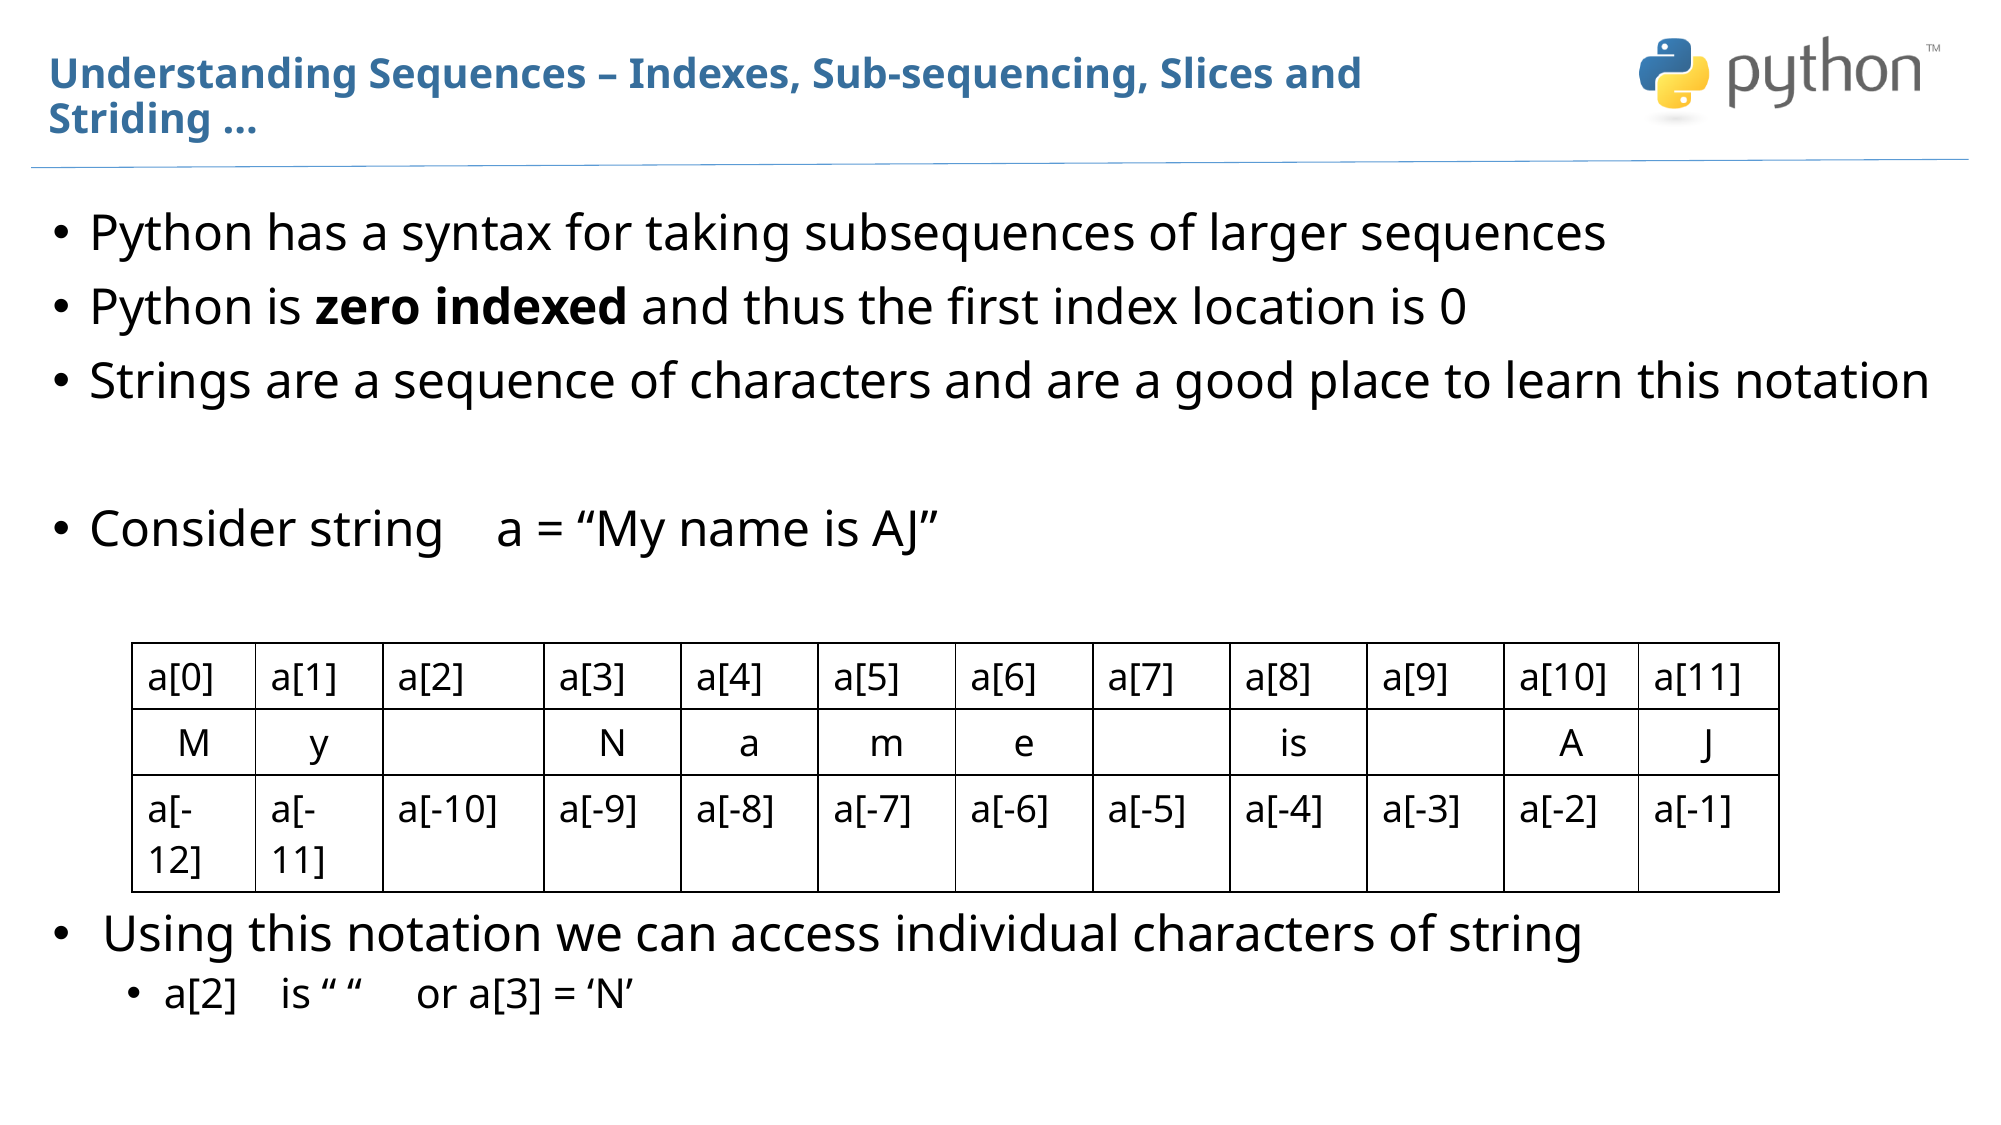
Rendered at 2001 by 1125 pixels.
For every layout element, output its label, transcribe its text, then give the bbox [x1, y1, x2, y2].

table_header a[7] [1094, 644, 1229, 708]
table_header a[5] [819, 644, 955, 708]
table_header a[9] [1368, 644, 1503, 708]
table_cell a[-2] [1505, 776, 1638, 891]
table_cell M [133, 710, 255, 774]
table_cell m [819, 710, 955, 774]
table_header a[2] [384, 644, 543, 708]
table_cell [1368, 710, 1503, 774]
table_cell a[-8] [682, 776, 817, 891]
list Python has a syntax for taking subsequences of larger sequences Python is zero indexed and thus the first index location is 0 Strings are a sequence of characters and are a good place to learn this notation Consider string a = “My name is AJ” Using this notation we can access individual characters of string a[2] is “ “ or a[3] = ‘N’ [37, 199, 1955, 1086]
table_cell a[-11] [256, 776, 382, 891]
table_header a[4] [682, 644, 817, 708]
table_cell J [1639, 710, 1778, 774]
picture [1589, 17, 1969, 146]
table_header a[8] [1231, 644, 1366, 708]
table_cell N [545, 710, 680, 774]
table_cell a[-5] [1094, 776, 1229, 891]
table_cell a[-7] [819, 776, 955, 891]
table_cell a[-10] [384, 776, 543, 891]
table_cell [1094, 710, 1229, 774]
table_header a[1] [256, 644, 382, 708]
table_cell a[-4] [1231, 776, 1366, 891]
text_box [31, 159, 1969, 168]
table_cell a[-6] [956, 776, 1092, 891]
table_cell a[-3] [1368, 776, 1503, 891]
table_cell a[-1] [1639, 776, 1778, 891]
table_cell a[-12] [133, 776, 255, 891]
table_cell a [682, 710, 817, 774]
table_cell is [1231, 710, 1366, 774]
table_cell a[-9] [545, 776, 680, 891]
table_header a[3] [545, 644, 680, 708]
table_header a[10] [1505, 644, 1638, 708]
title Understanding Sequences – Indexes, Sub-sequencing, Slices and Striding … [33, 45, 1552, 150]
table_header a[6] [956, 644, 1092, 708]
table_cell [384, 710, 543, 774]
table_cell e [956, 710, 1092, 774]
table_header a[0] [133, 644, 255, 708]
table_cell y [256, 710, 382, 774]
table_cell A [1505, 710, 1638, 774]
table_header a[11] [1639, 644, 1778, 708]
